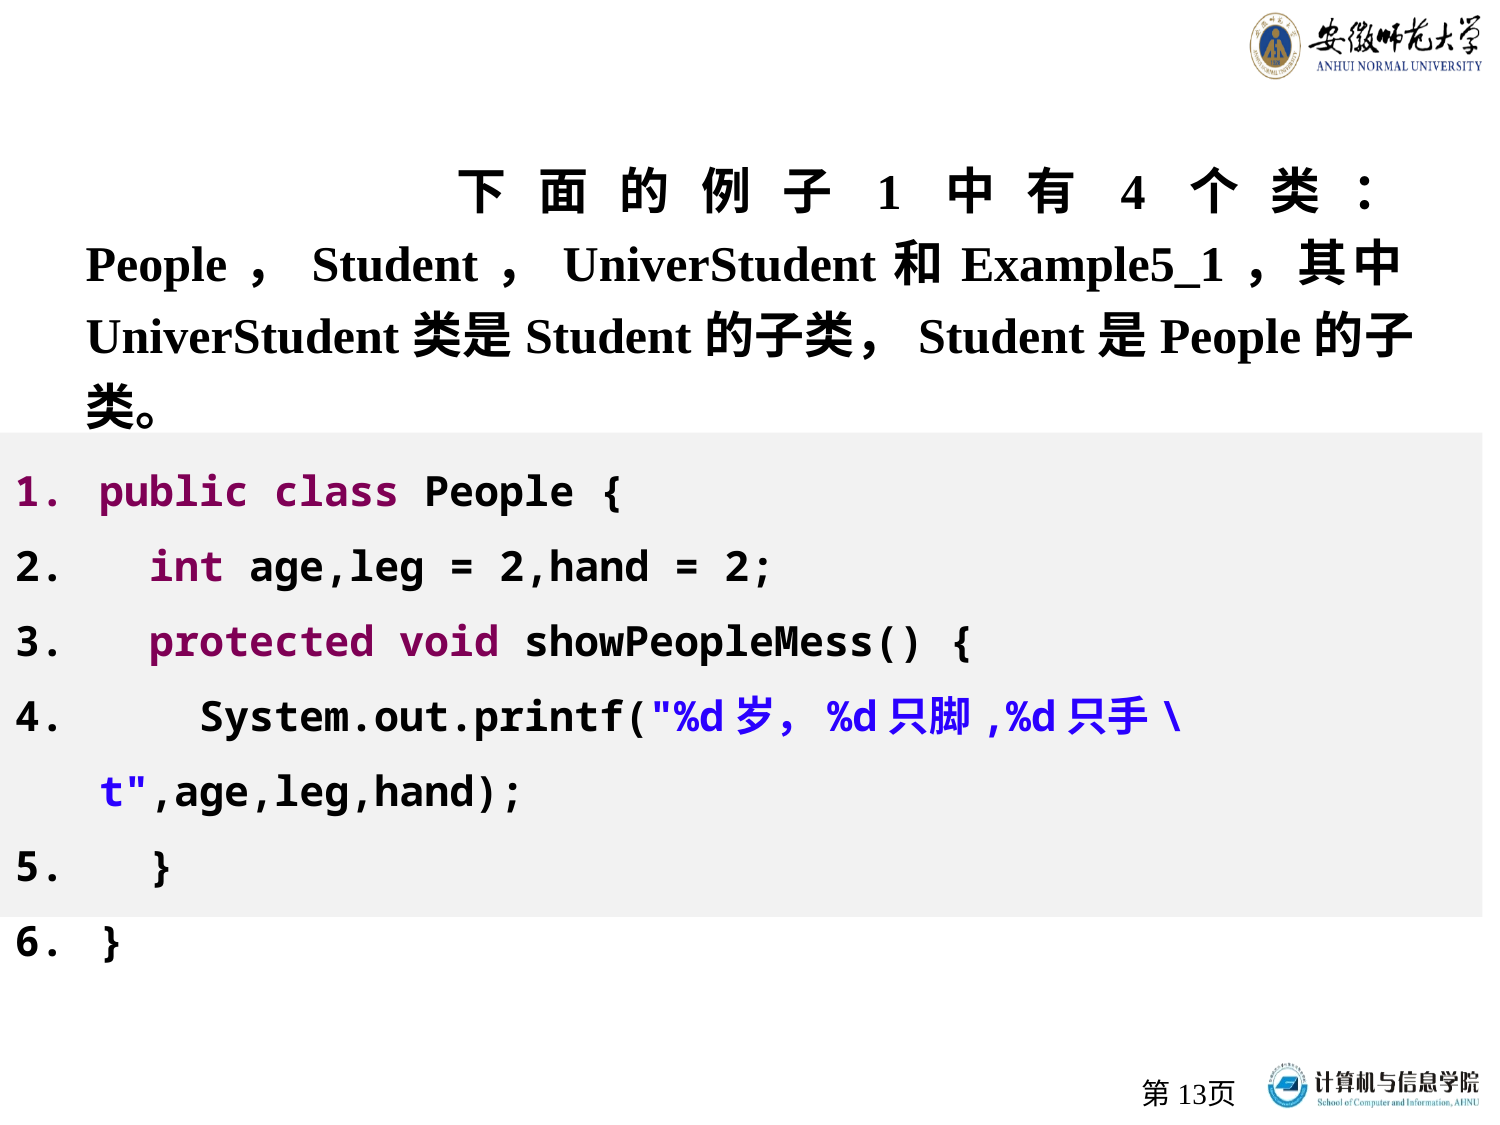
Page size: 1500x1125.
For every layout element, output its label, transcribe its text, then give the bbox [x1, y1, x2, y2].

slide_number 第13页 [938, 1068, 1252, 1125]
picture [1237, 2, 1500, 114]
text_box 下面的例子1中有4个类：People，Student，UniverStudent和Example5_1，其中UniverStudent类是Student的子类，Student是People的子类。 [70, 140, 1430, 432]
picture [1245, 1057, 1500, 1120]
text_box public class People { int age,leg = 2,hand = 2; protected void showPeopleMess() { System.out.printf("%d岁，%d只脚,%d只手\t",age,leg,hand); } } [0, 432, 1483, 917]
